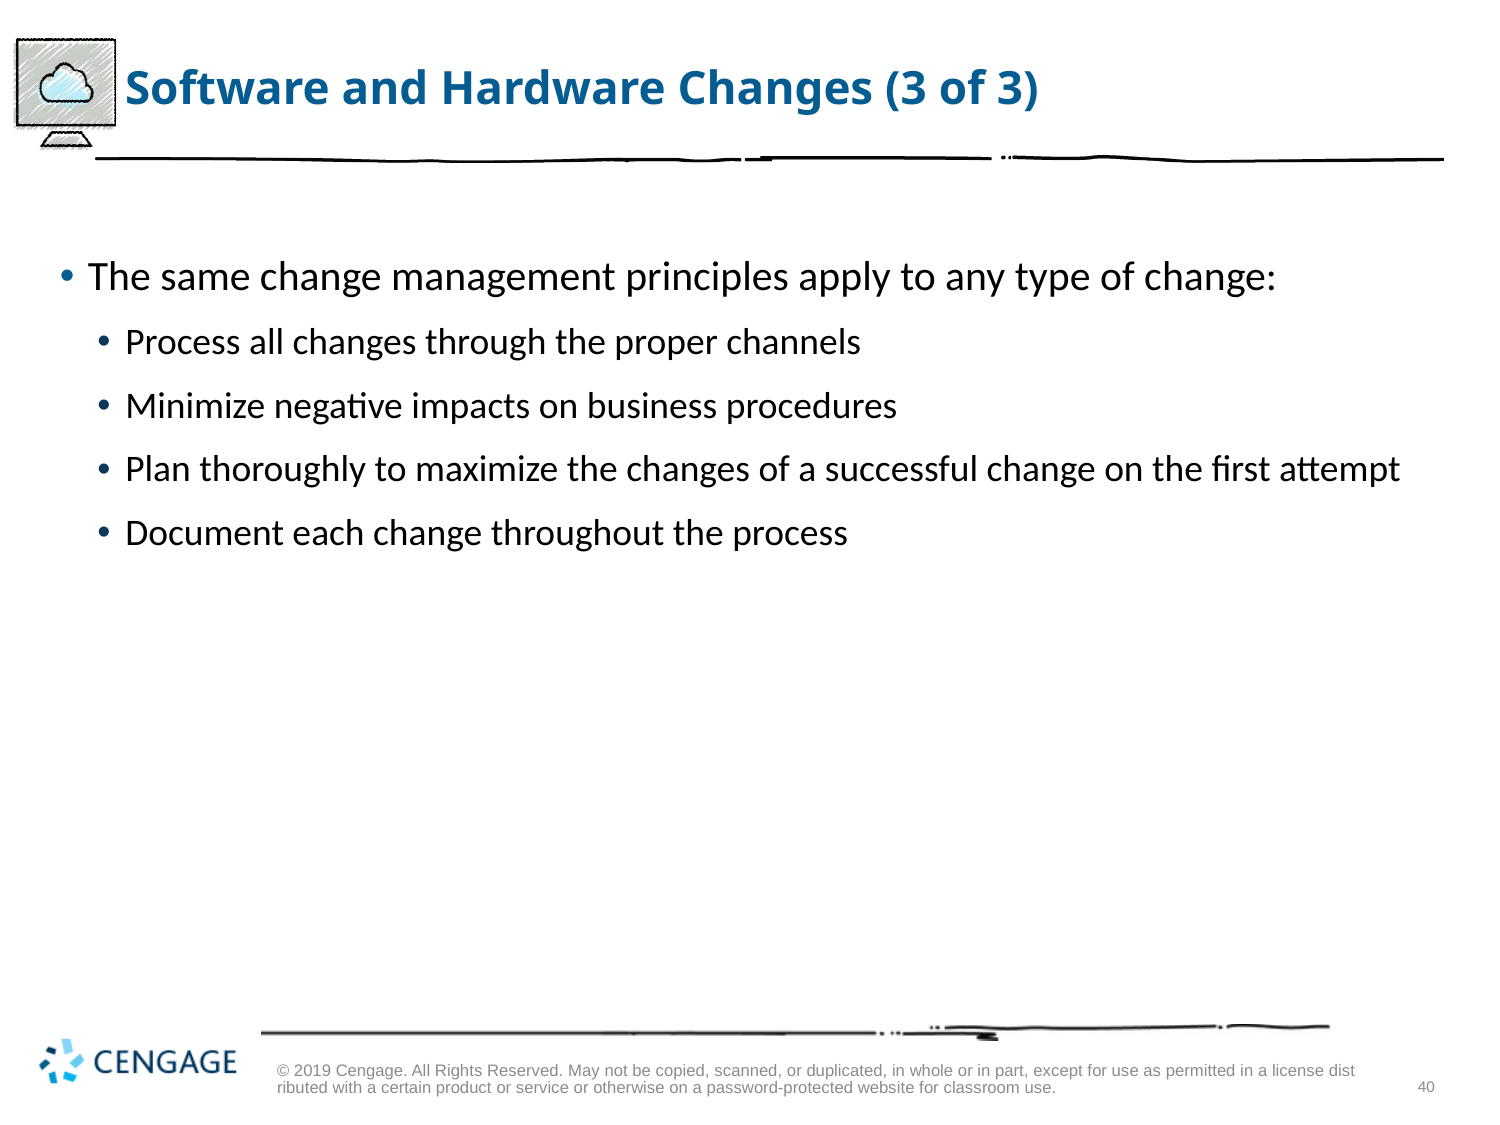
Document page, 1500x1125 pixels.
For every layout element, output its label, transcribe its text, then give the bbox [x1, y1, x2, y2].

picture [19, 1025, 249, 1096]
picture [13, 36, 117, 151]
footer © 2019 Cengage. All Rights Reserved. May not be copied, scanned, or duplicated, in whole or in part, except for use as permitted in a license distributed with a certain product or service or otherwise on a password-protected website for classroom use. [262, 1050, 1375, 1091]
picture [95, 155, 1444, 163]
picture [261, 1024, 1331, 1041]
list The same change management principles apply to any type of change: Process all changes through the proper channels Minimize negative impacts on business procedures Plan thoroughly to maximize the changes of a successful change on the first attempt Document each change throughout the process [59, 252, 1441, 558]
title Software and Hardware Changes (3 of 3) [125, 66, 1442, 116]
